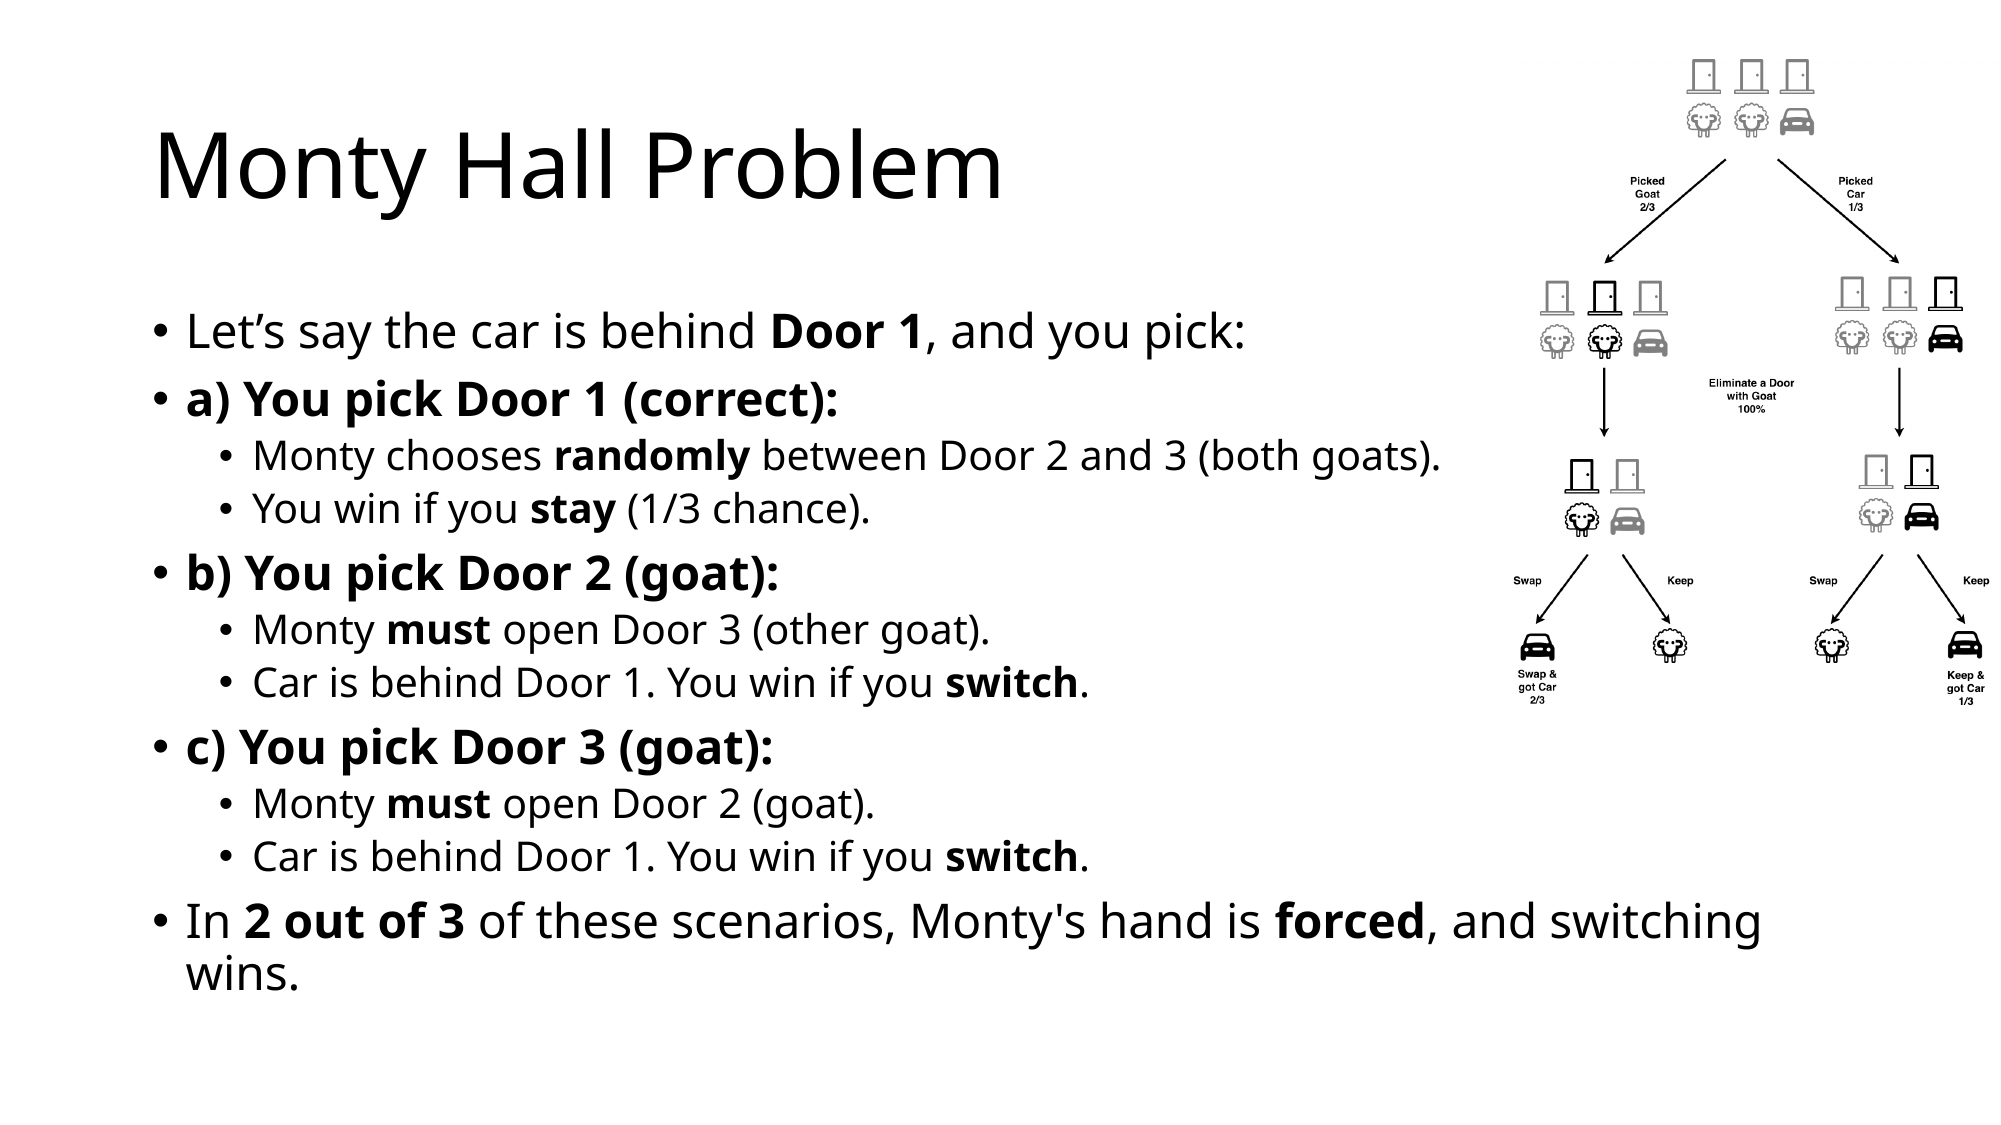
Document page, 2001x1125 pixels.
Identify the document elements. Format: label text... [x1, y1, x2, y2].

title Monty Hall Problem [137, 59, 1504, 278]
picture [1504, 59, 2000, 707]
list Let’s say the car is behind Door 1, and you pick: a) You pick Door 1 (correct): Monty chooses randomly between Door 2 and 3 (both goats). You win if you stay (1/3 chance). b) You pick Door 2 (goat): Monty must open Door 3 (other goat). Car is behind Door 1. You win if you switch. c) You pick Door 3 (goat): Monty must open Door 2 (goat). Car is behind Door 1. You win if you switch. In 2 out of 3 of these scenarios, Monty's hand is forced, and switching wins. [137, 299, 1863, 1014]
